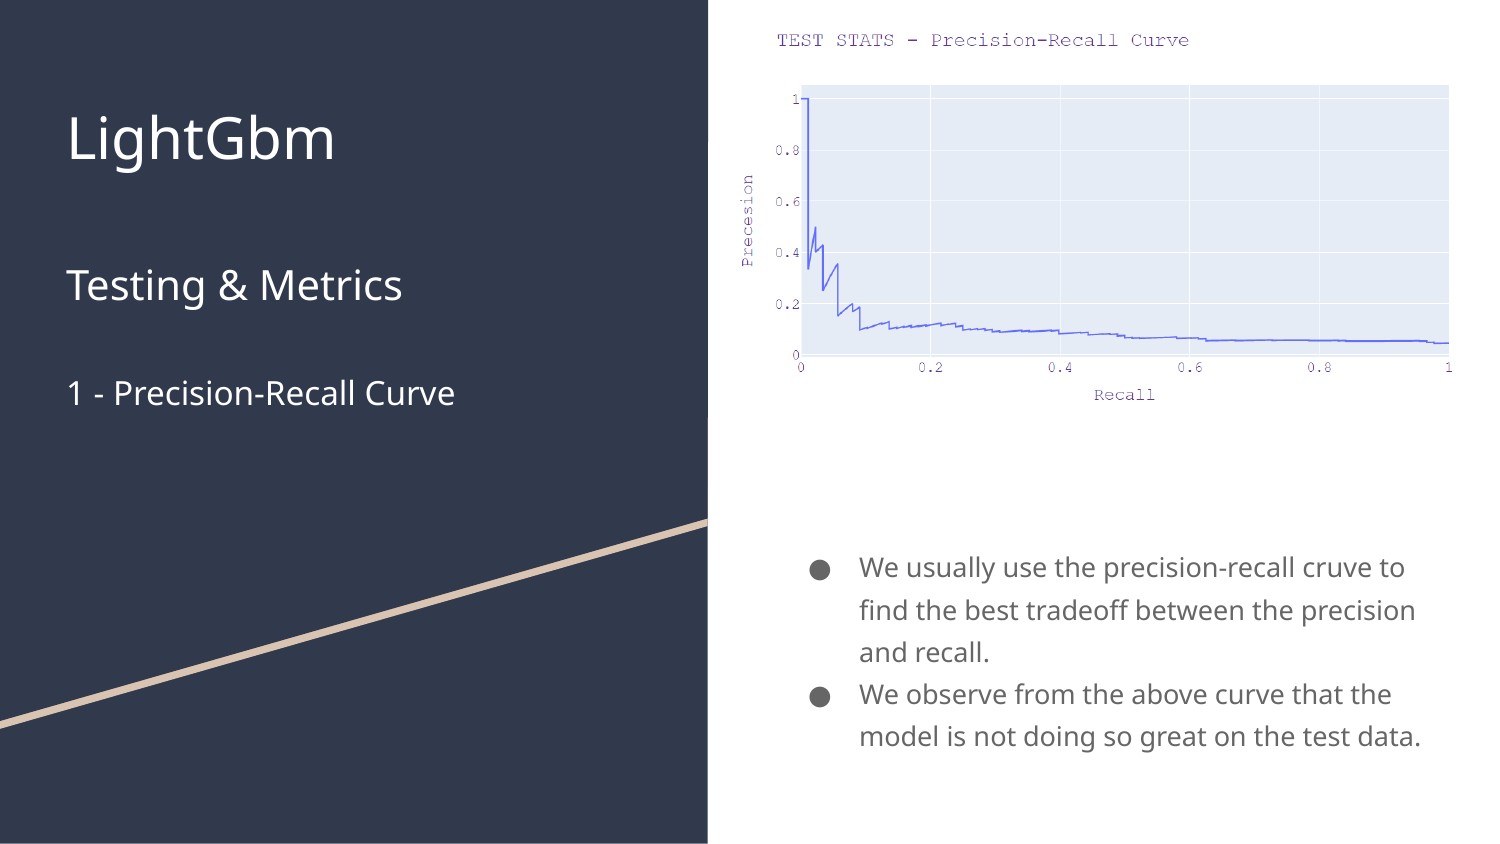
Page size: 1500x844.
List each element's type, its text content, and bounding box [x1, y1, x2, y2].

picture [708, 9, 1500, 413]
title LightGbm Testing & Metrics 1 - Precision-Recall Curve [51, 82, 660, 494]
list We usually use the precision-recall cruve to find the best tradeoff between the precision and recall. We observe from the above curve that the model is not doing so great on the test data. [769, 528, 1453, 780]
